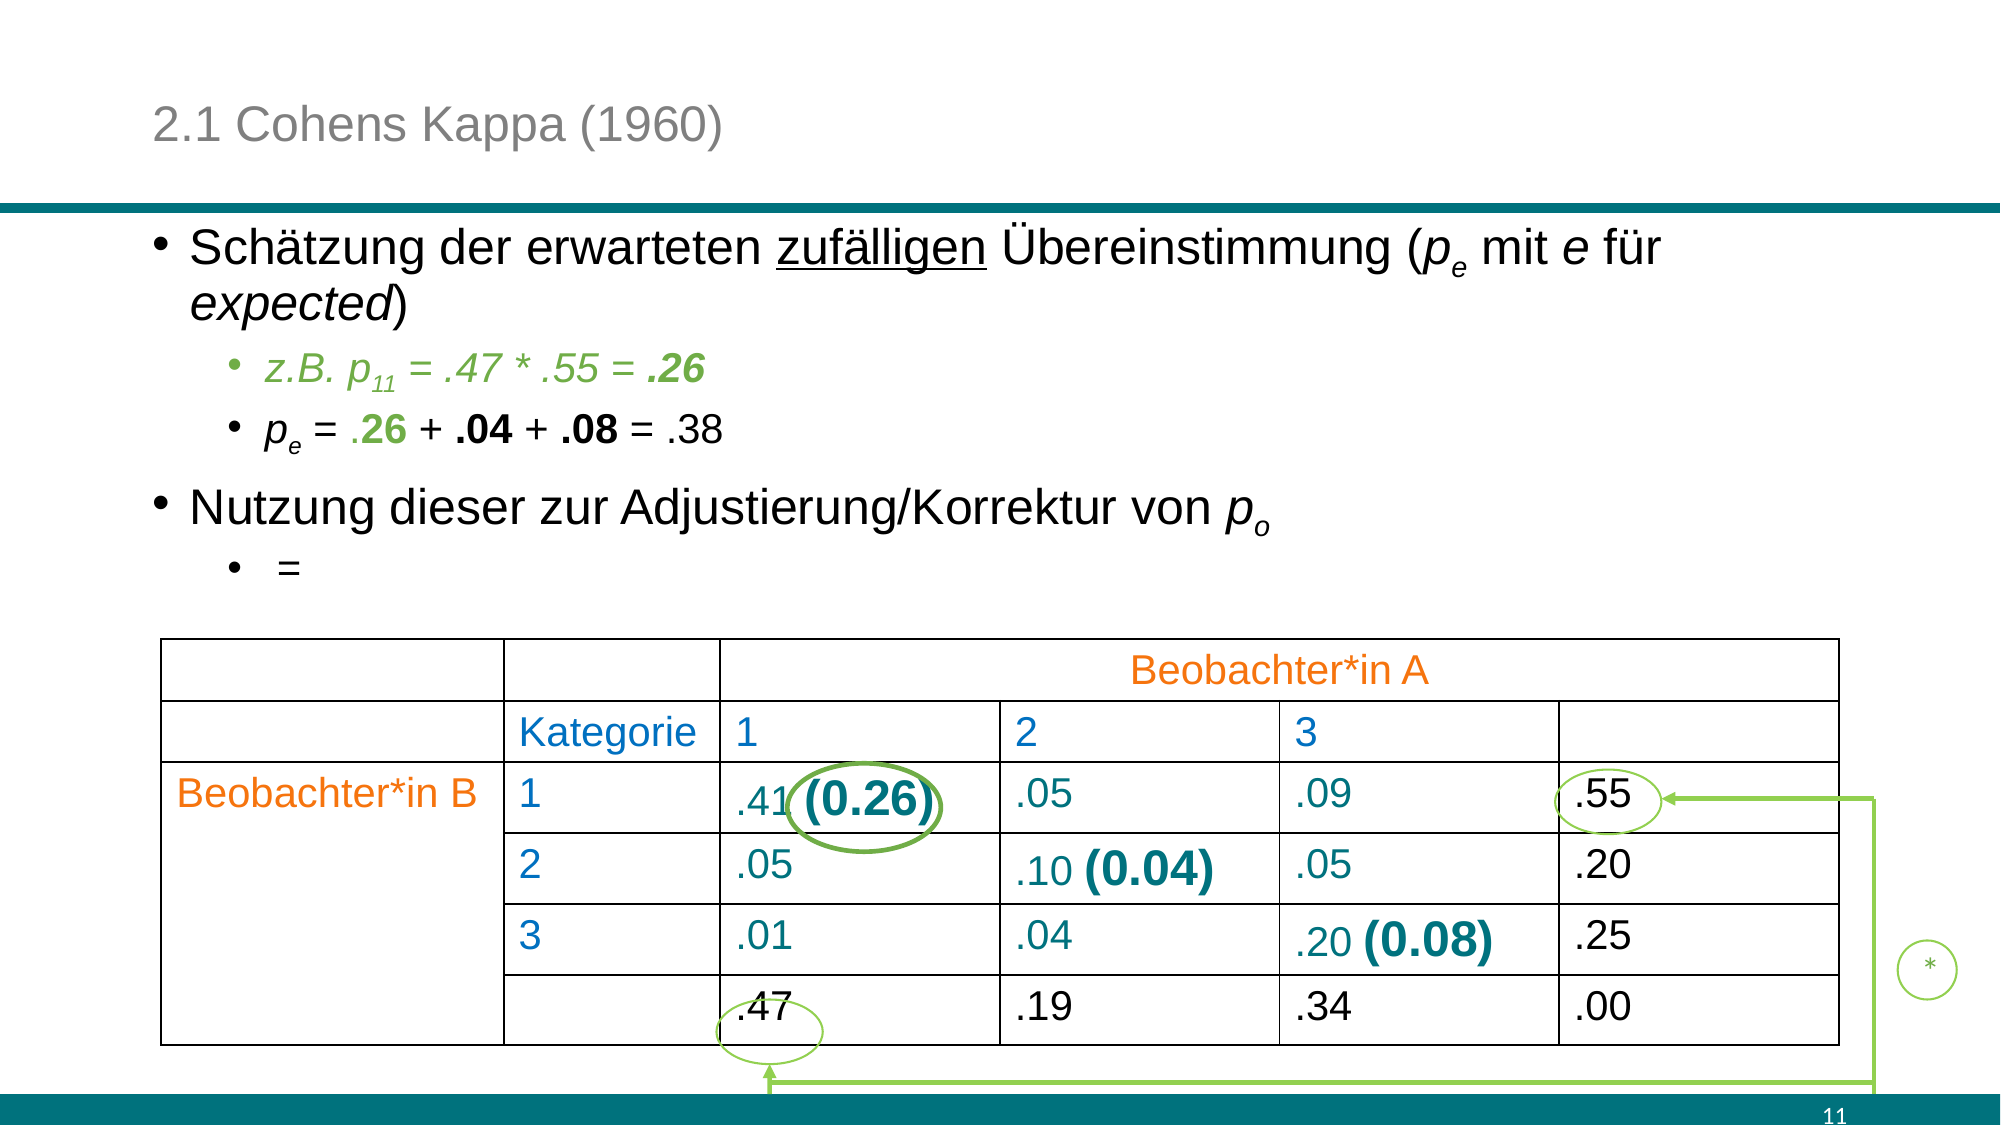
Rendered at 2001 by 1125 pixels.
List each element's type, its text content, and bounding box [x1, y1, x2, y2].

title 2.1 Cohens Kappa (1960) [137, 90, 1863, 161]
text_box * [1896, 939, 1958, 1001]
slide_number 11 [1412, 1094, 1863, 1125]
text_box [1554, 768, 1663, 836]
text_box [786, 762, 942, 853]
text_box [715, 998, 824, 1066]
